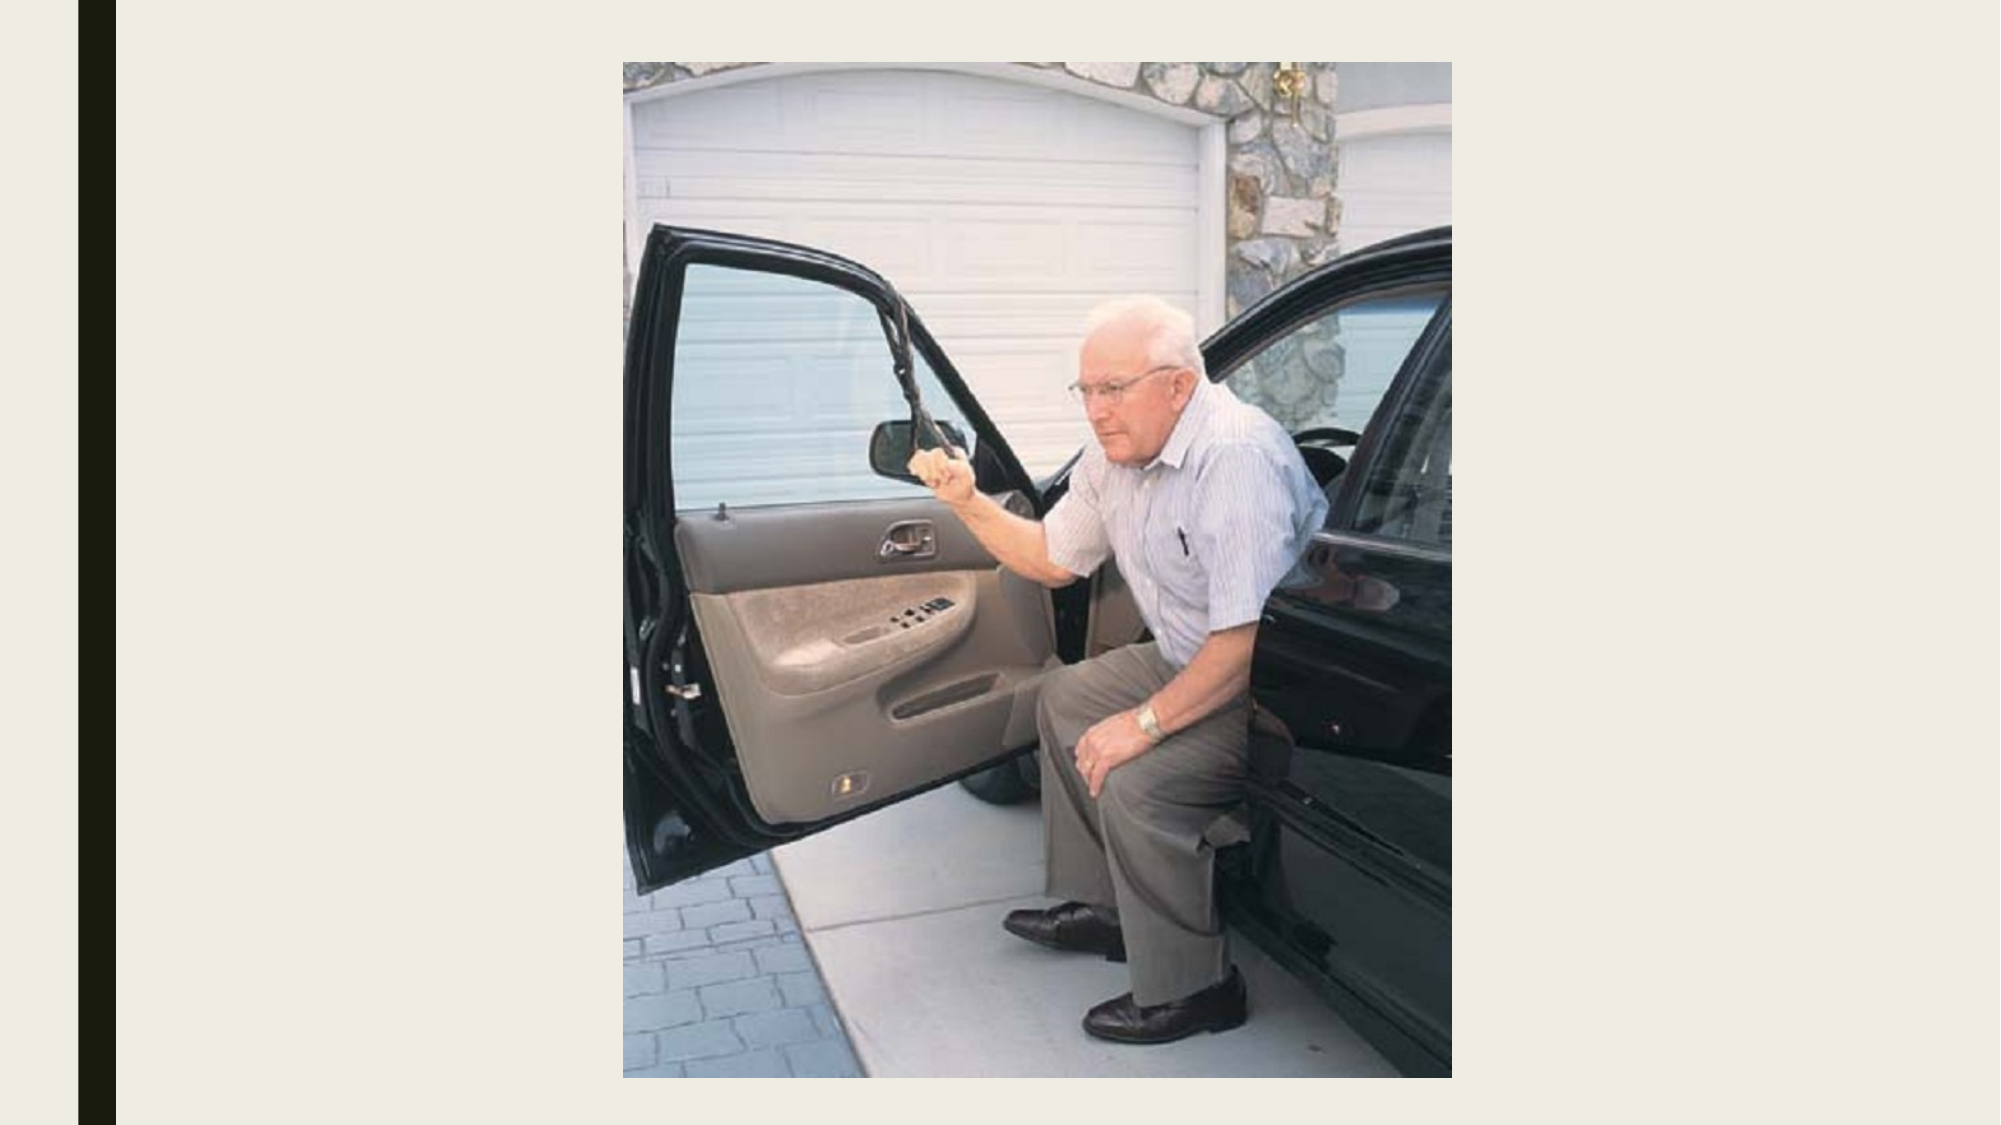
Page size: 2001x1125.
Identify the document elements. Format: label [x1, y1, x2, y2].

picture [622, 62, 1452, 1079]
